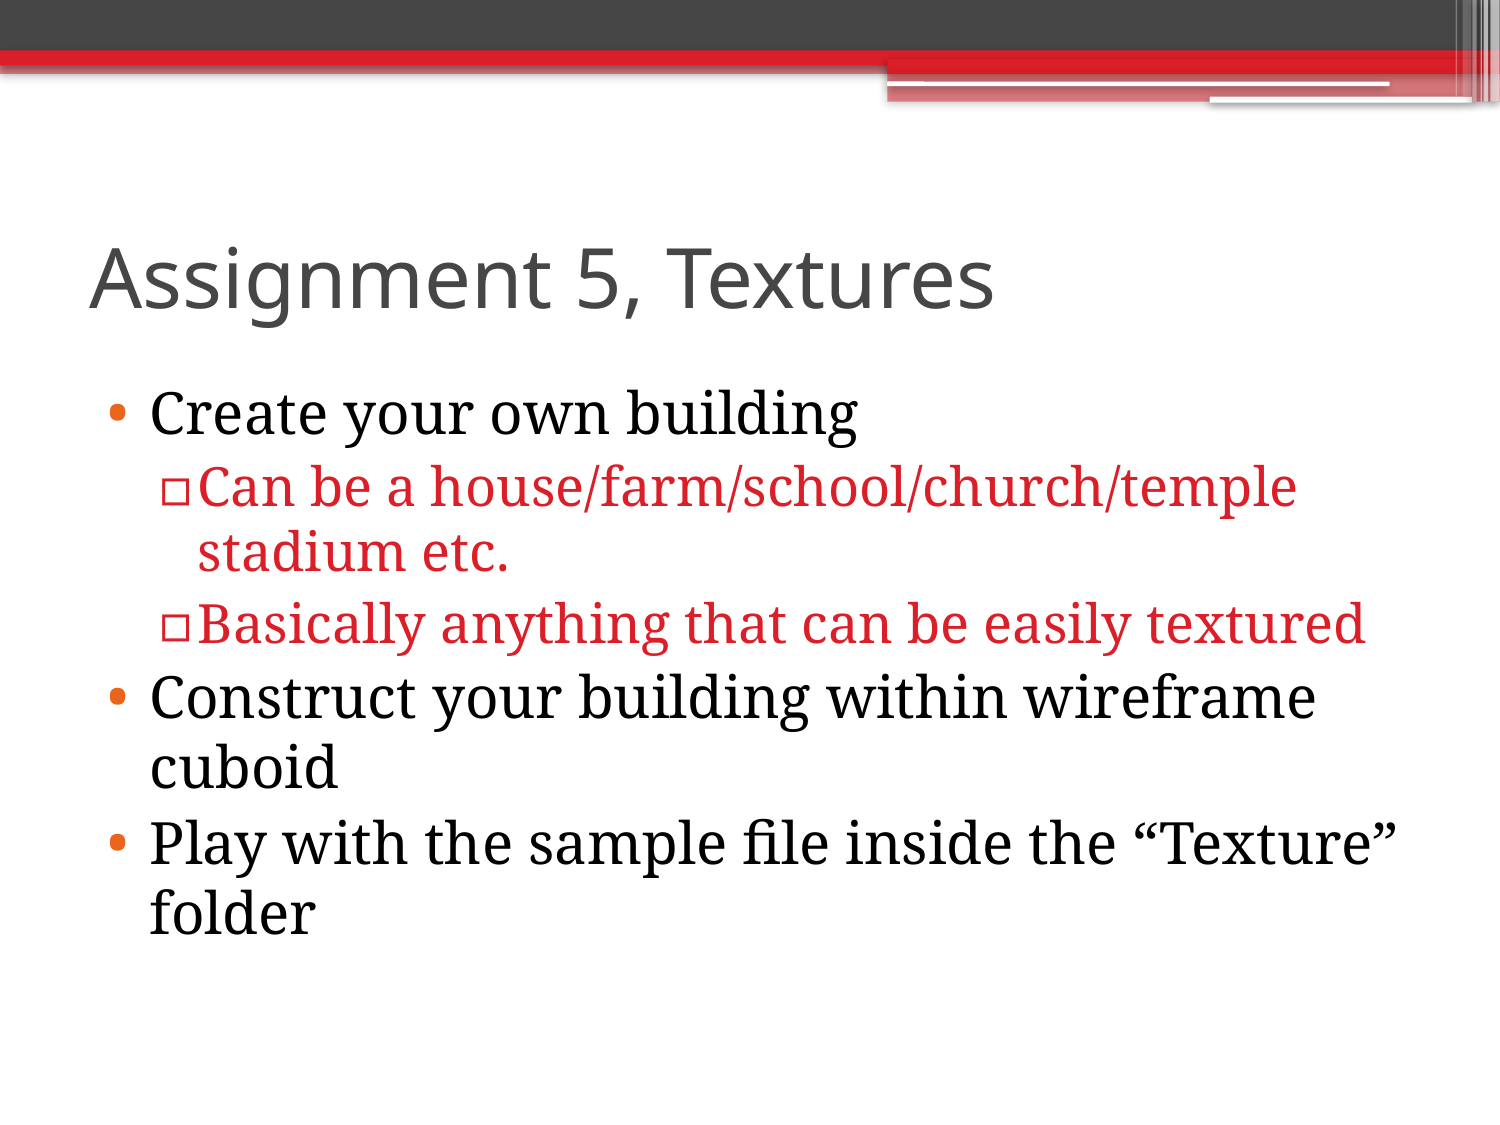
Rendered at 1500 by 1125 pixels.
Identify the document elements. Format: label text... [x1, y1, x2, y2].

title Assignment 5, Textures [75, 187, 1425, 363]
list Create your own building Can be a house/farm/school/church/temple stadium etc. Basically anything that can be easily textured Construct your building within wireframe cuboid Play with the sample file inside the “Texture” folder [75, 368, 1425, 1125]
